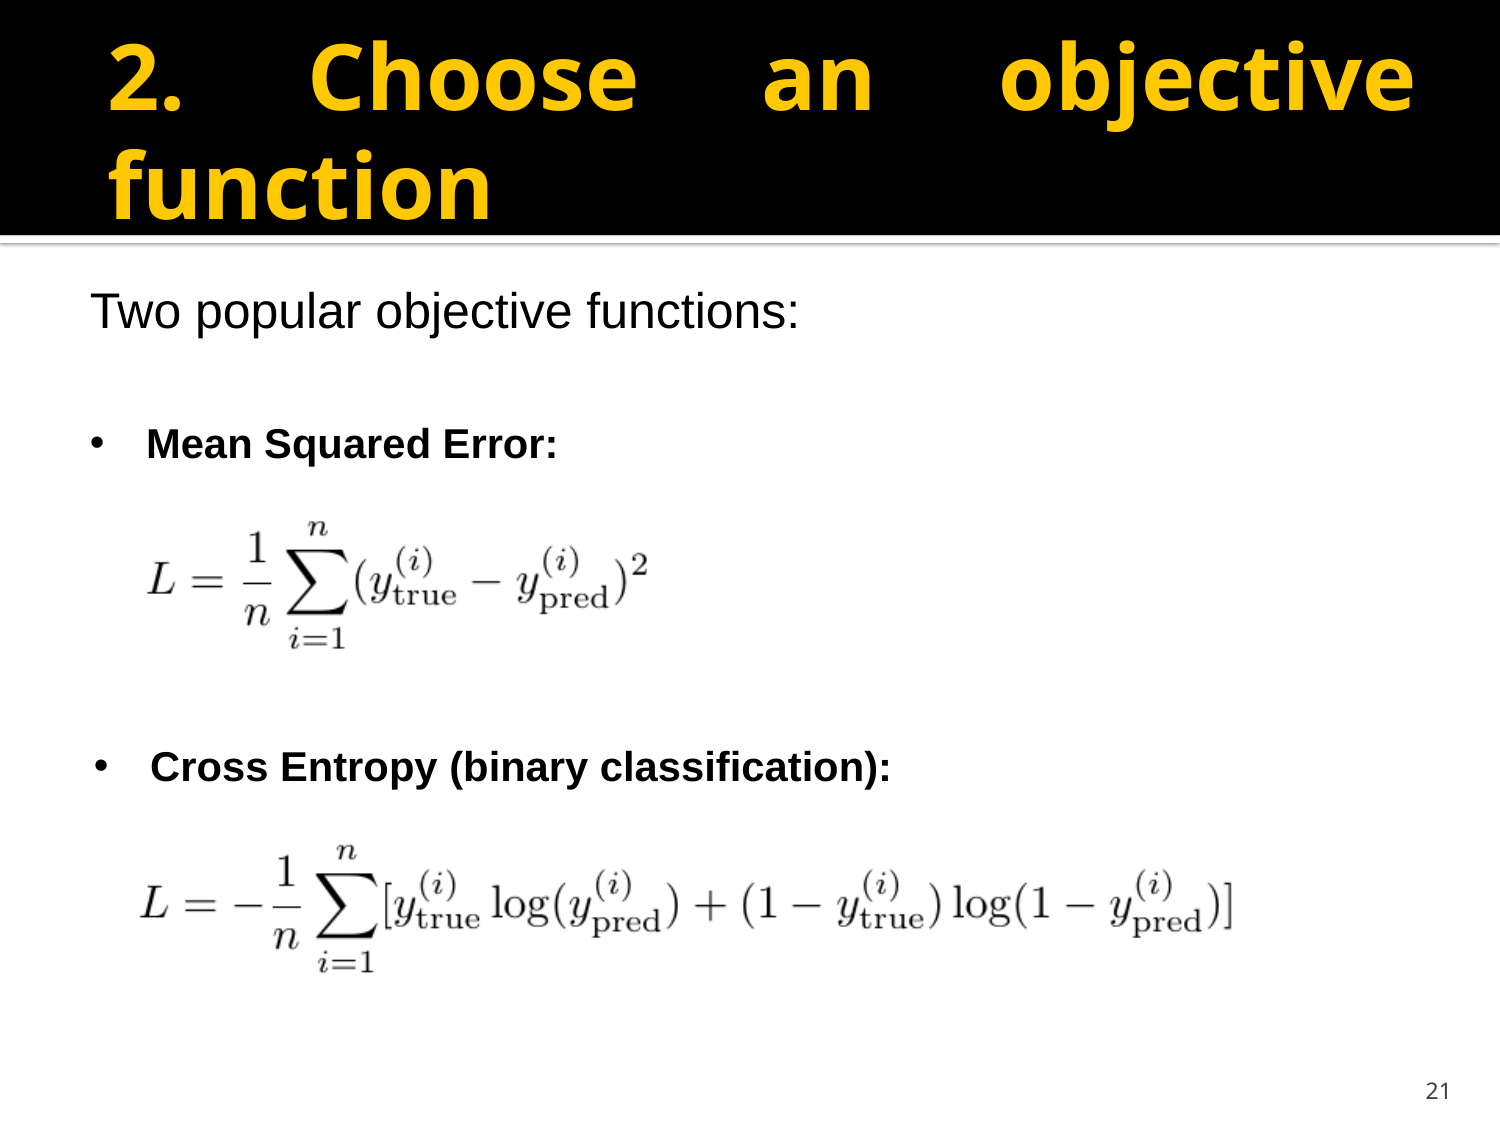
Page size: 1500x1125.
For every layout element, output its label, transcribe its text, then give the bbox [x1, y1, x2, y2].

text_box Mean Squared Error: [74, 409, 833, 475]
picture [112, 803, 1269, 1004]
text_box Cross Entropy (binary classification): [79, 732, 1158, 798]
slide_number 21 [1345, 1062, 1467, 1108]
title 2. Choose an objective function [75, 25, 1425, 231]
picture [112, 506, 683, 674]
text_box Two popular objective functions: [75, 271, 1346, 346]
